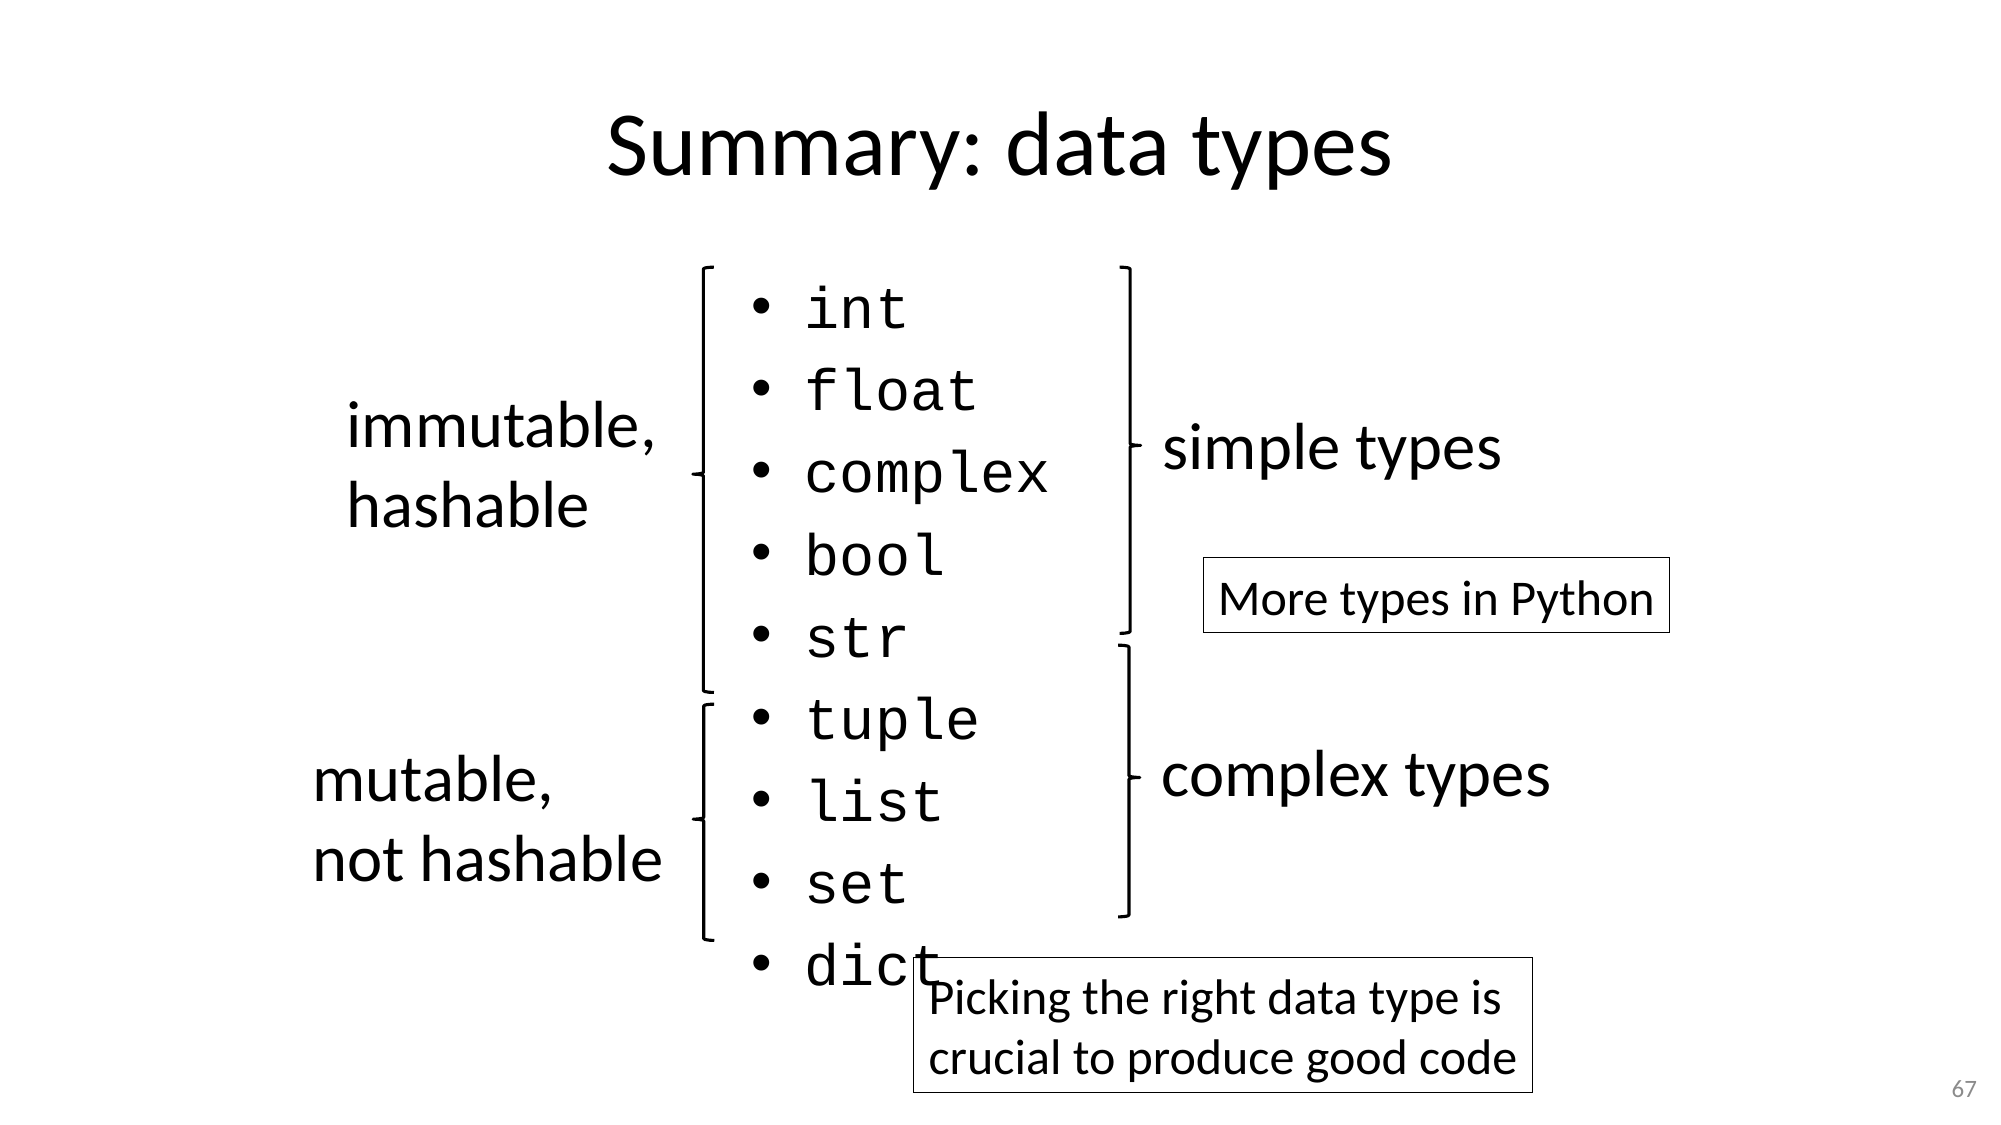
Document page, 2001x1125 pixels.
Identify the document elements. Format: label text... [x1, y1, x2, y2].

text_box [295, 703, 715, 941]
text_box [1117, 644, 1569, 918]
title Summary: data types [99, 45, 1900, 233]
text_box Picking the right data type is crucial to produce good code [913, 957, 1533, 1093]
list int float complex bool str tuple list set dict [736, 262, 1675, 1005]
text_box More types in Python [1525, 557, 1670, 633]
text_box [1119, 266, 1520, 634]
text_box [329, 266, 715, 693]
slide_number 67 [1525, 1057, 1993, 1118]
